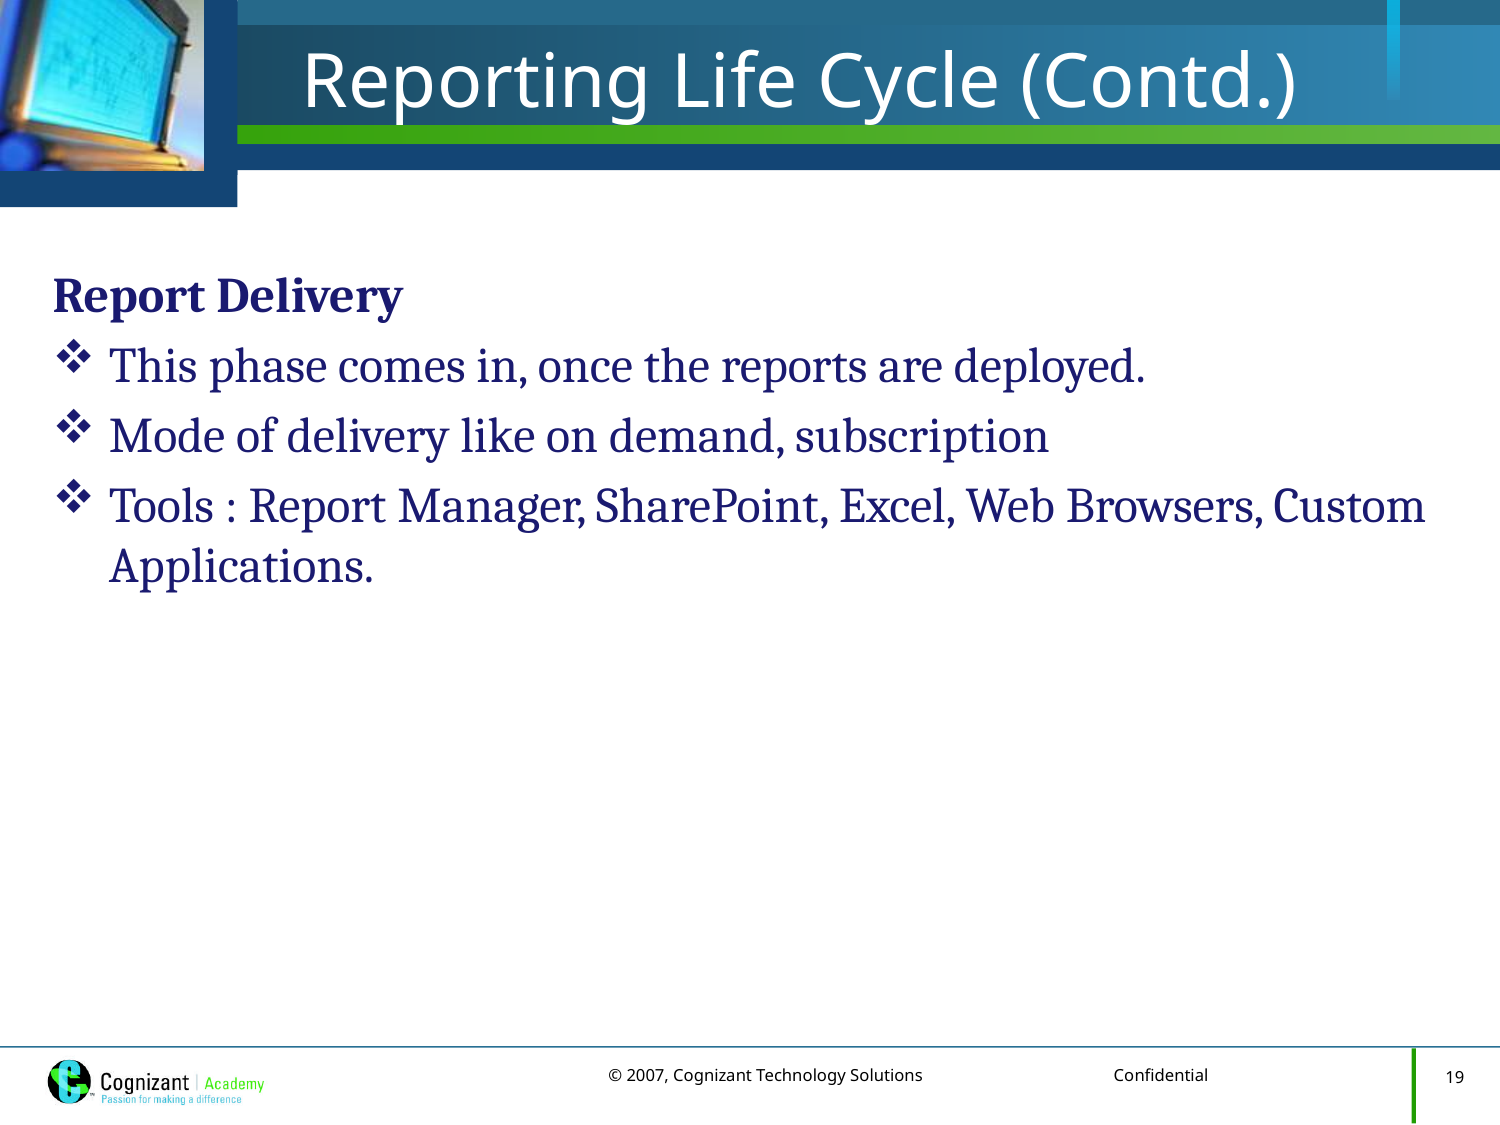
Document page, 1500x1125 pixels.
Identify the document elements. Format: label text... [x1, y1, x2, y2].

title Reporting Life Cycle (Contd.) [237, 33, 1363, 122]
picture [0, 0, 204, 171]
slide_number 19 [1418, 1058, 1492, 1112]
picture [35, 1050, 275, 1119]
list Report Delivery This phase comes in, once the reports are deployed. Mode of delivery like on demand, subscription Tools : Report Manager, SharePoint, Excel, Web Browsers, Custom Applications. [37, 224, 1463, 1037]
